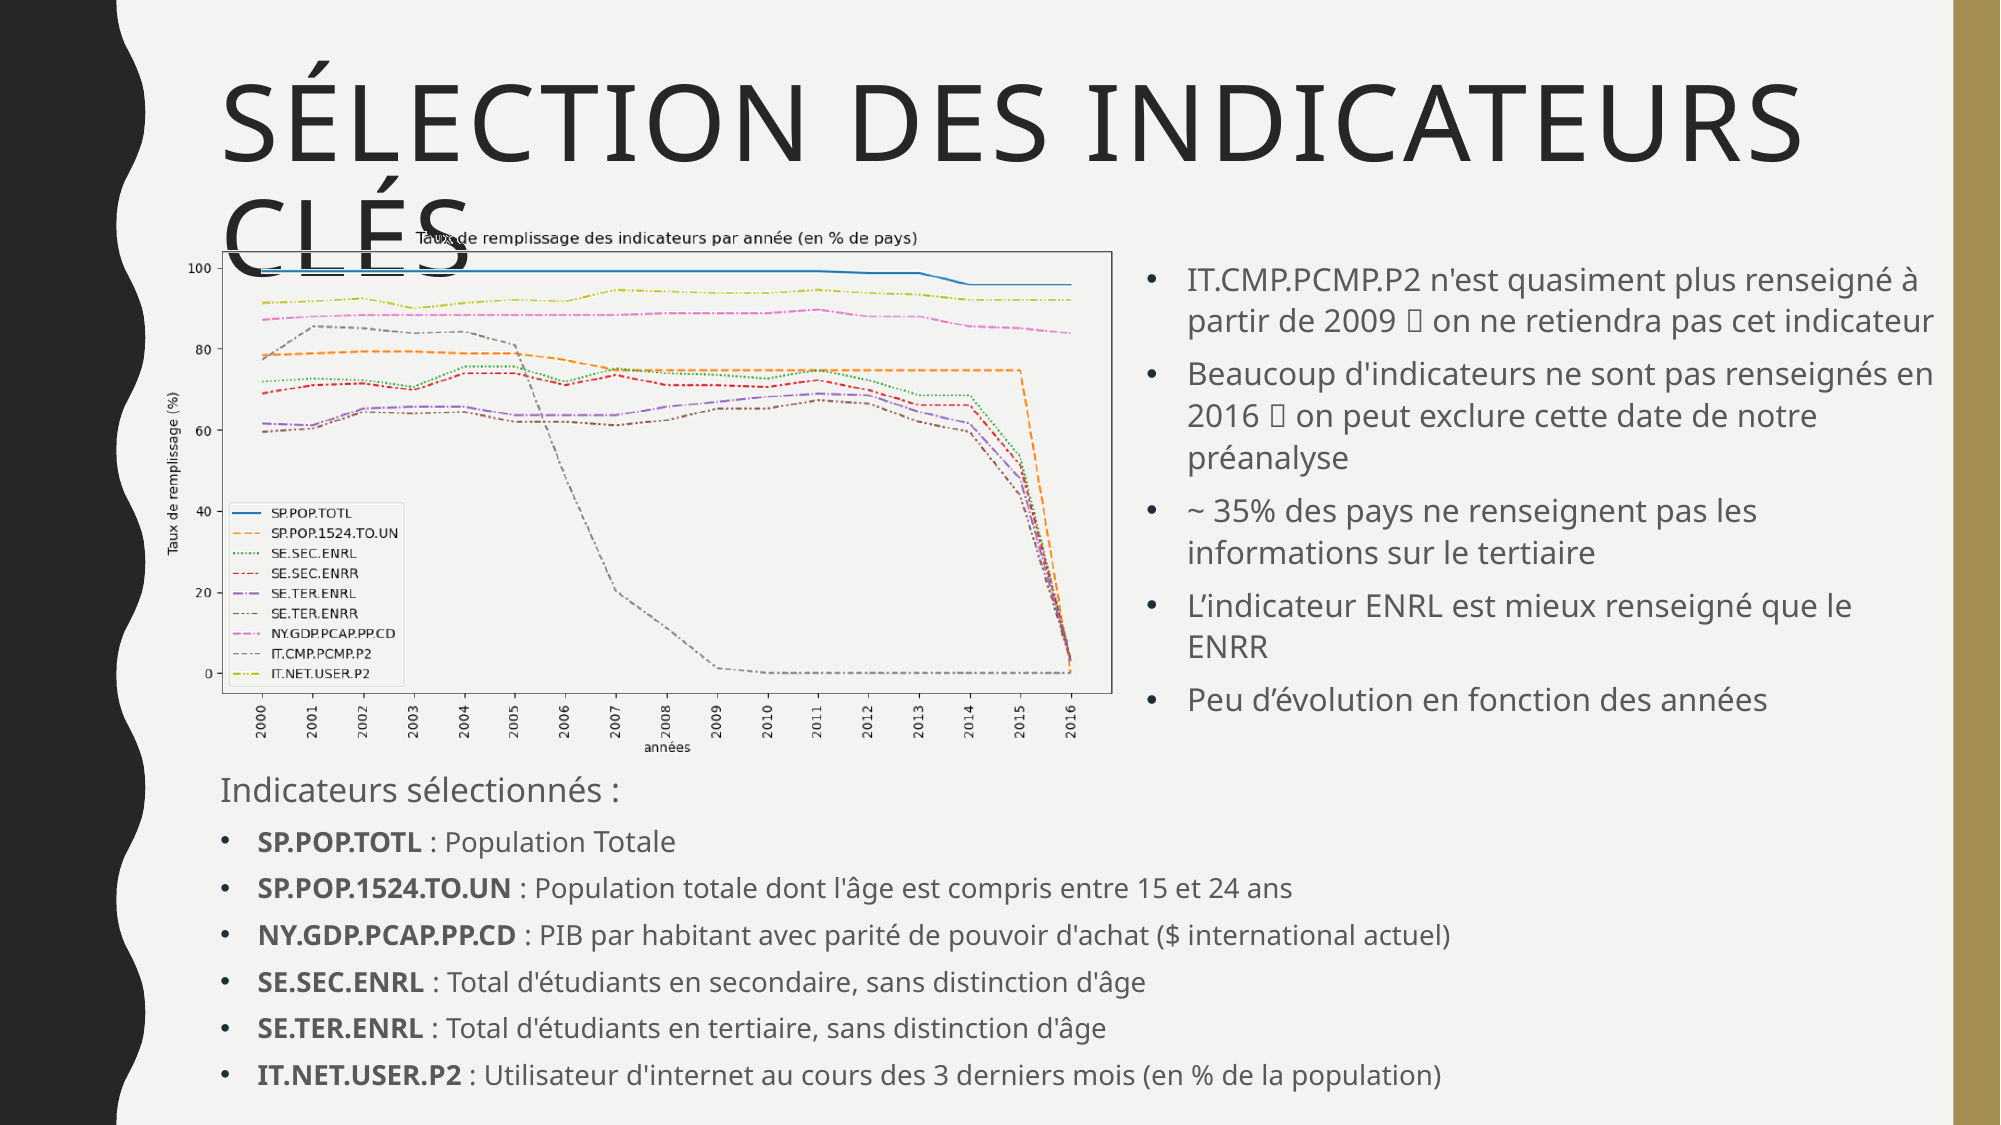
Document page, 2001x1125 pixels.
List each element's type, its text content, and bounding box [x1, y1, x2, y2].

title Sélection des indicateurs clés [205, 62, 1875, 248]
list Indicateurs sélectionnés : SP.POP.TOTL : Population Totale SP.POP.1524.TO.UN : Population totale dont l'âge est compris entre 15 et 24 ans NY.GDP.PCAP.PP.CD : PIB par habitant avec parité de pouvoir d'achat ($ international actuel) SE.SEC.ENRL : Total d'étudiants en secondaire, sans distinction d'âge SE.TER.ENRL : Total d'étudiants en tertiaire, sans distinction d'âge IT.NET.USER.P2 : Utilisateur d'internet au cours des 3 derniers mois (en % de la population) [205, 758, 1560, 1101]
list IT.CMP.PCMP.P2 n'est quasiment plus renseigné à partir de 2009  on ne retiendra pas cet indicateur Beaucoup d'indicateurs ne sont pas renseignés en 2016  on peut exclure cette date de notre préanalyse ~ 35% des pays ne renseignent pas les informations sur le tertiaire L’indicateur ENRL est mieux renseigné que le ENRR Peu d’évolution en fonction des années [1132, 248, 1957, 758]
picture [159, 220, 1132, 758]
